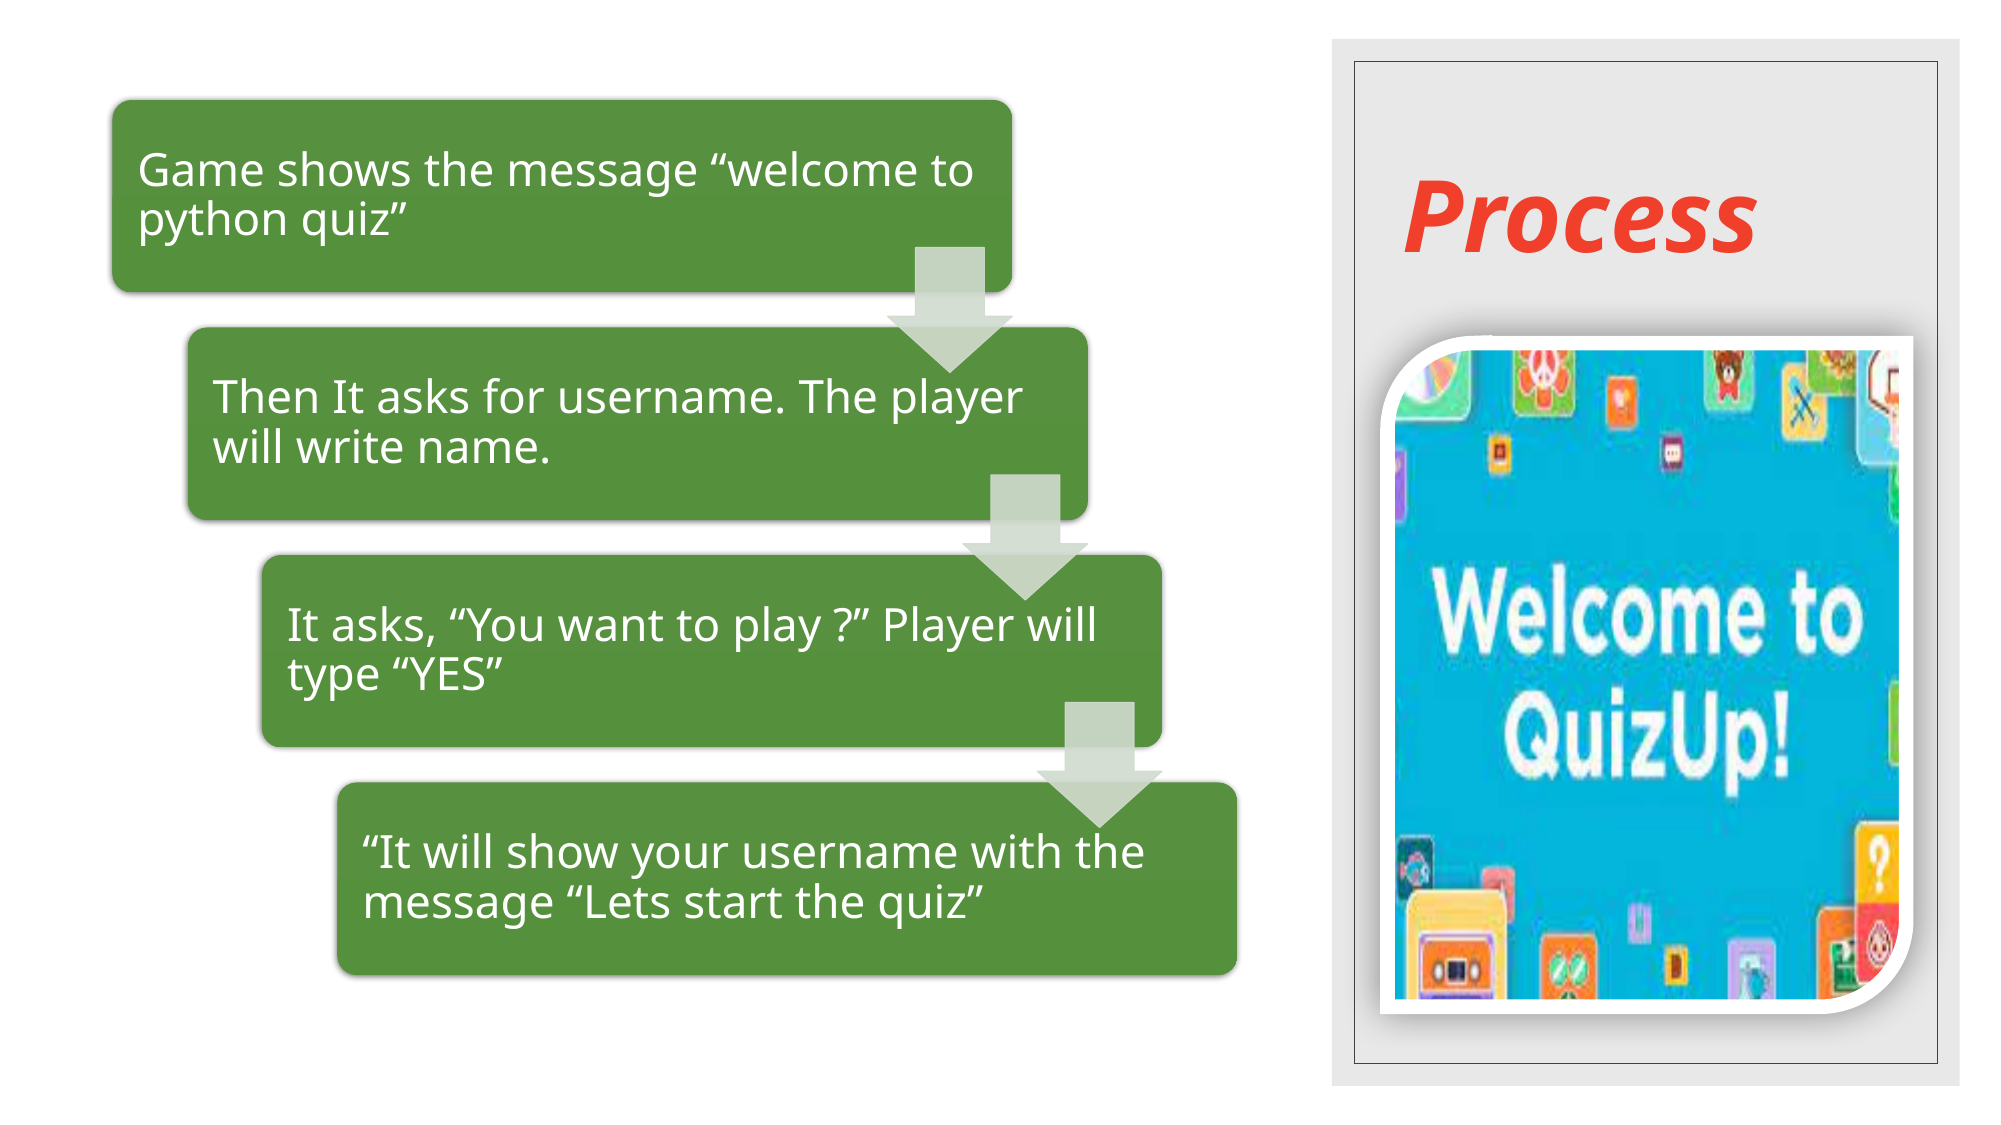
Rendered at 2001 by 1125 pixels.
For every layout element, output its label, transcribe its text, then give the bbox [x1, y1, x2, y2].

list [112, 99, 1238, 975]
title Process [1387, 99, 1888, 280]
picture [1387, 343, 1907, 1007]
